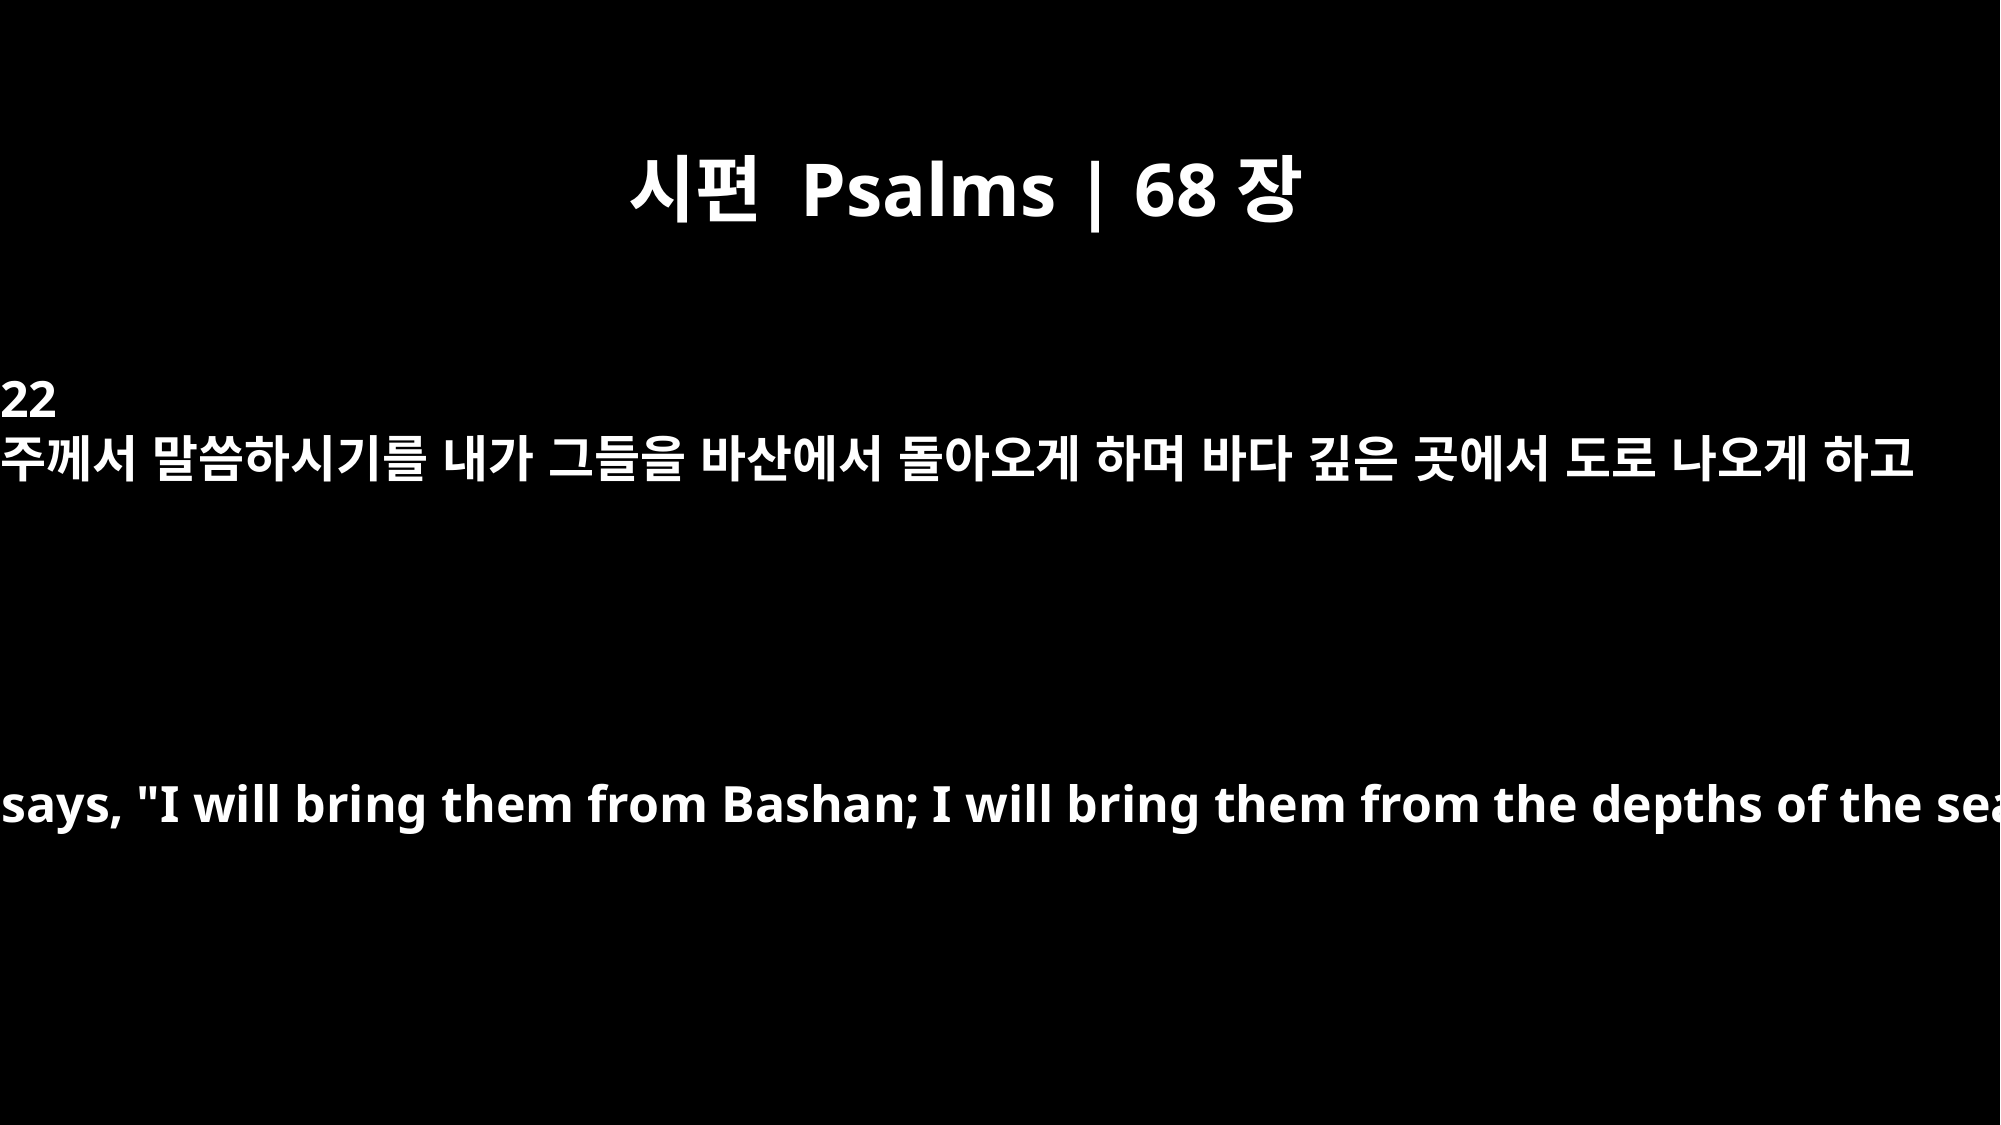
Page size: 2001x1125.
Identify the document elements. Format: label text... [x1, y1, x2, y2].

text_box 시편 Psalms | 68장 [613, 136, 1319, 239]
text_box 22 주께서 말씀하시기를 내가 그들을 바산에서 돌아오게 하며 바다 깊은 곳에서 도로 나오게 하고 [0, 359, 1932, 495]
text_box The Lord says, "I will bring them from Bashan; I will bring them from the depths of the sea, [0, 764, 2000, 840]
